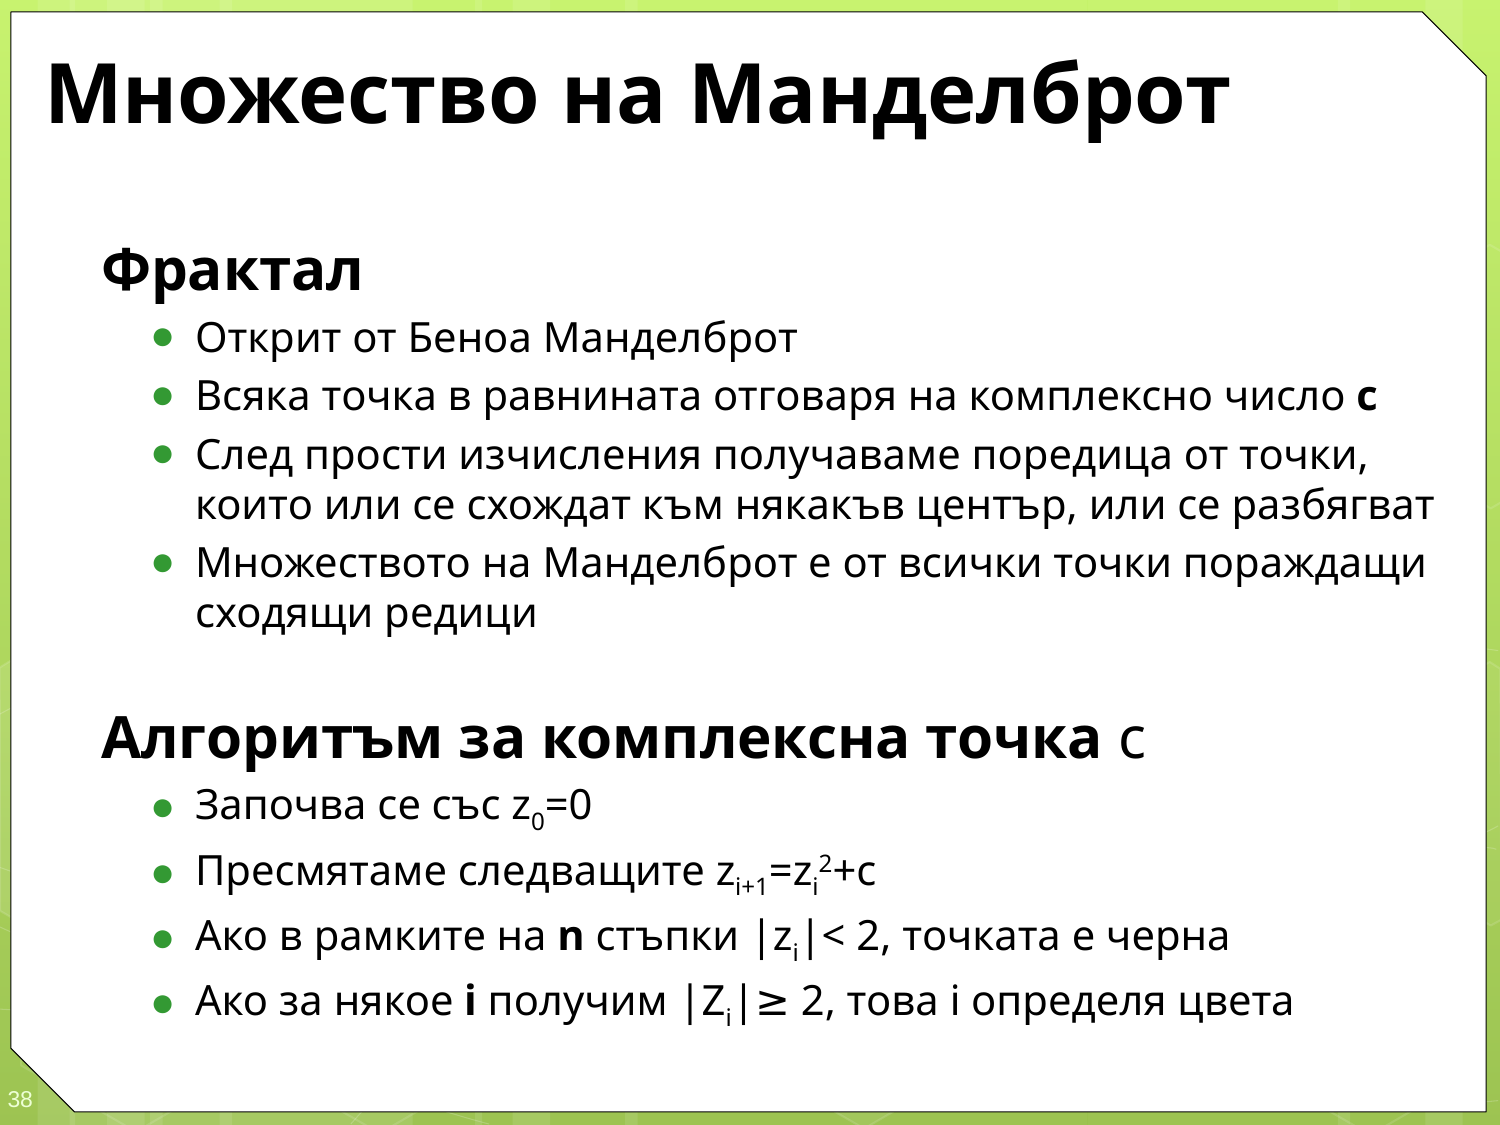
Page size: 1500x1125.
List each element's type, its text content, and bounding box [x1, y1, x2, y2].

title Множество на Манделброт [29, 37, 1450, 144]
list Фрактал Открит от Беноа Манделброт Всяка точка в равнината отговаря на комплексно число c След прости изчисления получаваме поредица от точки, които или се схождат към някакъв център, или се разбягват Множеството на Манделброт е от всички точки пораждащи сходящи редици Алгоритъм за комплексна точка c Започва се със z0=0 Пресмятаме следващите zi+1=zi2+c Ако в рамките на n стъпки |zi|< 2, точката е черна Ако за някое i получим |Zi|≥ 2, това i определя цвета [75, 224, 1488, 1113]
